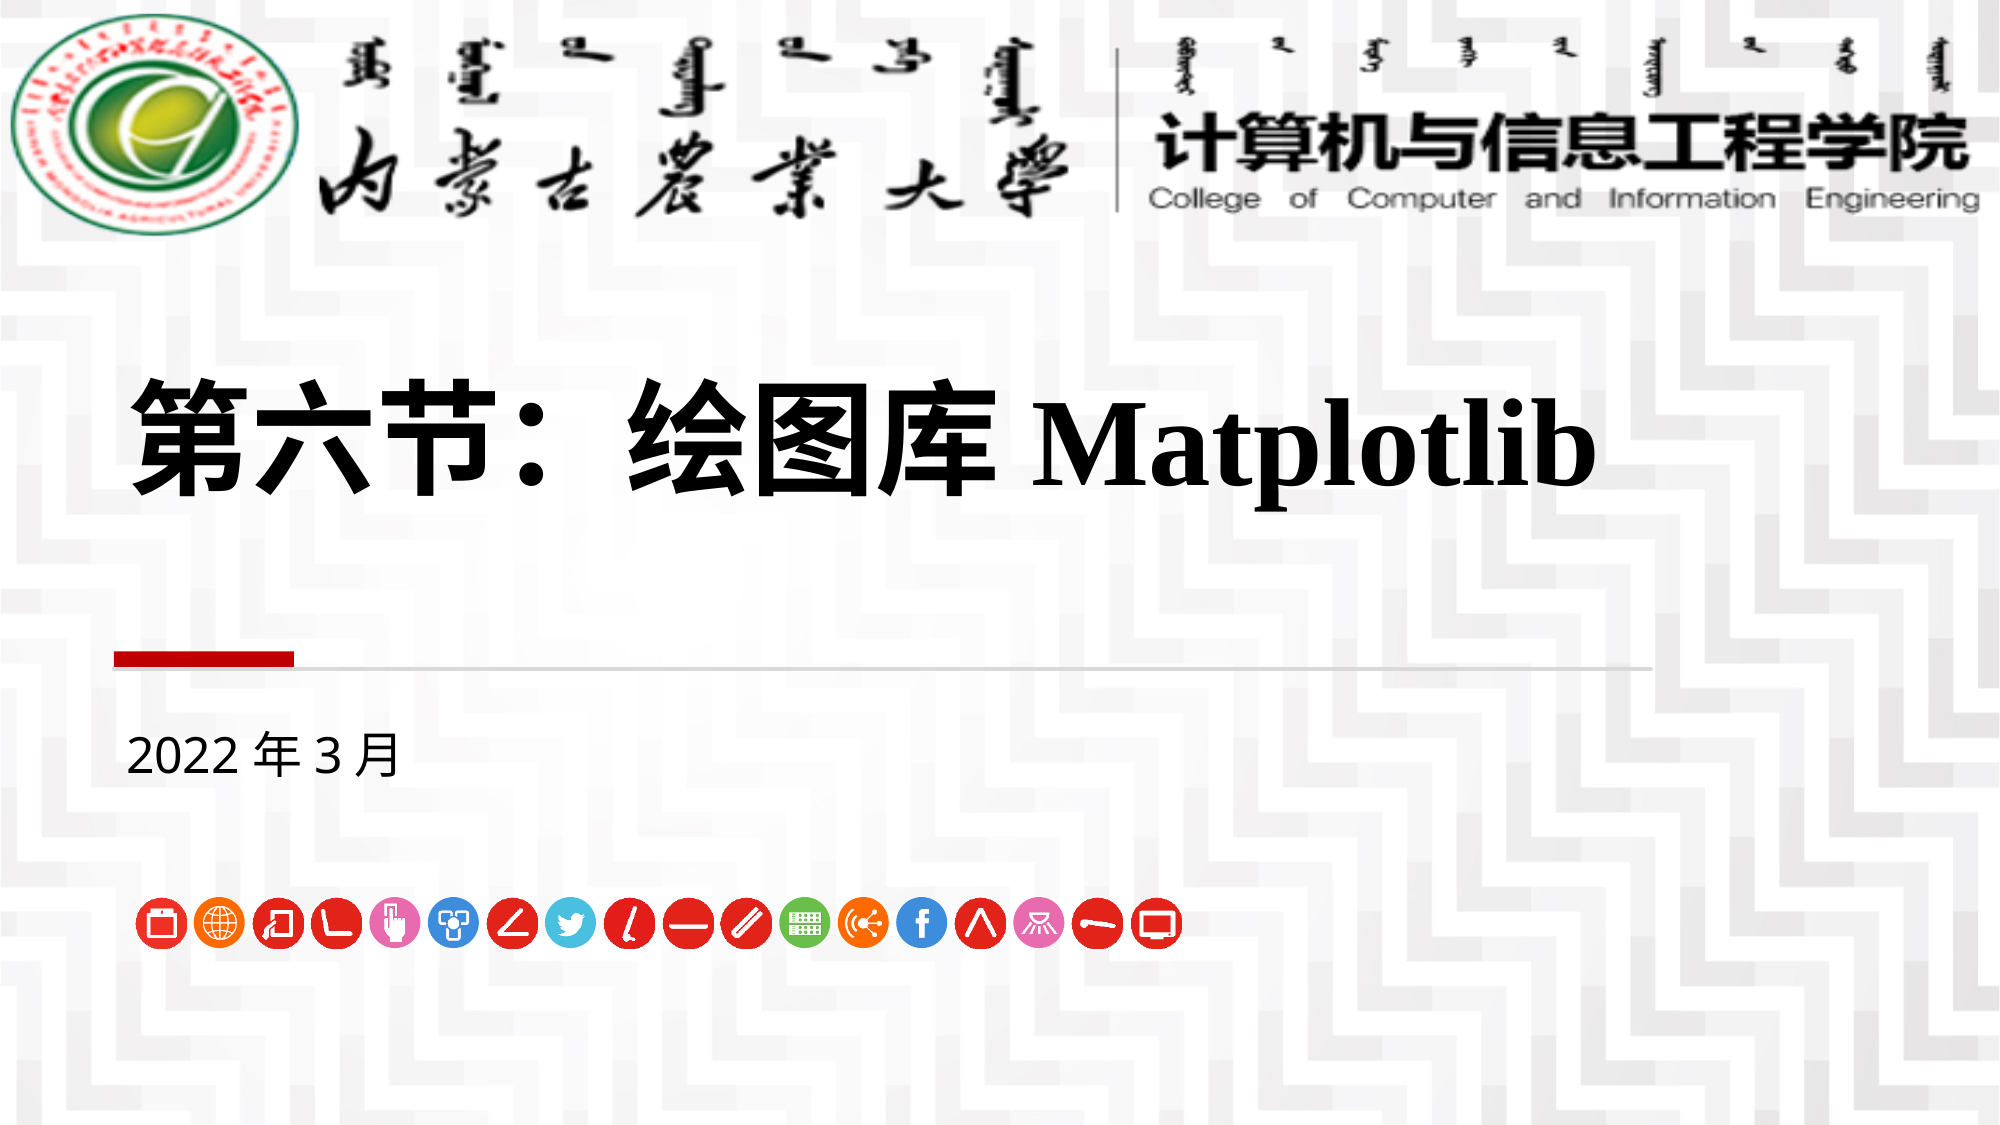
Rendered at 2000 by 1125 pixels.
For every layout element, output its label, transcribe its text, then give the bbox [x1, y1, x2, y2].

picture [0, 0, 2000, 1125]
subtitle 2022年3月 [111, 686, 1385, 869]
title 第六节：绘图库Matplotlib [111, 352, 1651, 623]
